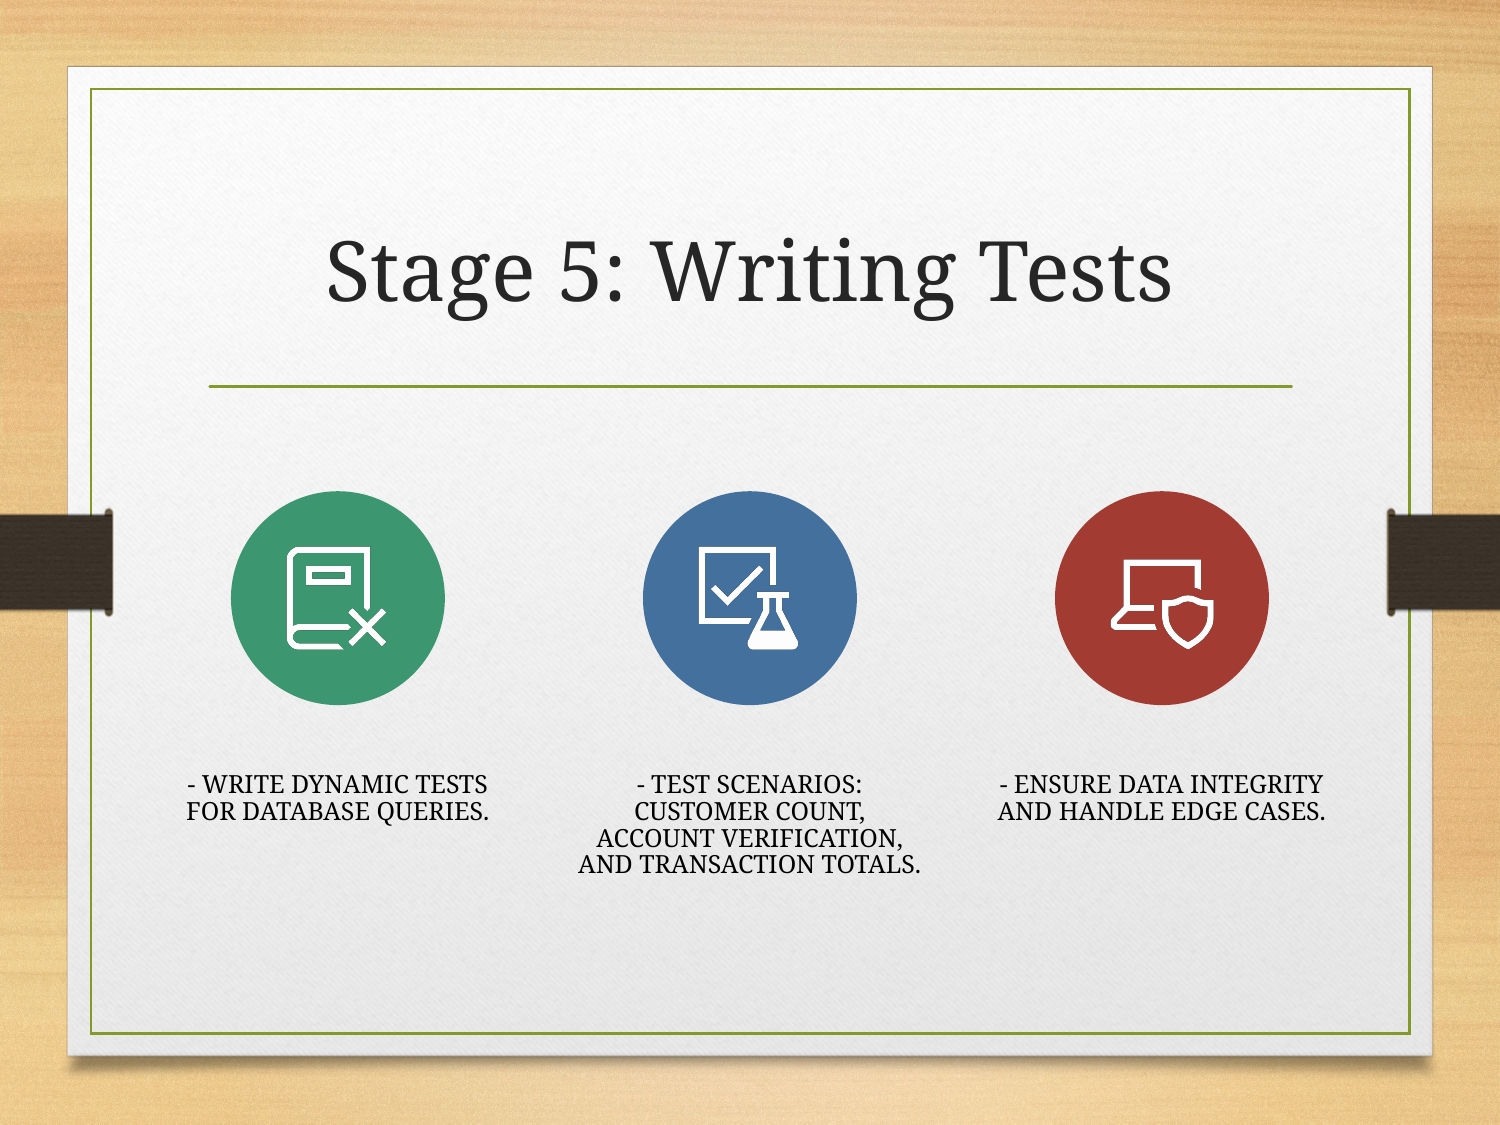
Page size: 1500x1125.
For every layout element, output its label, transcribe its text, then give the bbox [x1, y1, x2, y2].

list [159, 454, 1341, 927]
title Stage 5: Writing Tests [159, 161, 1341, 375]
picture [0, 0, 1500, 1125]
